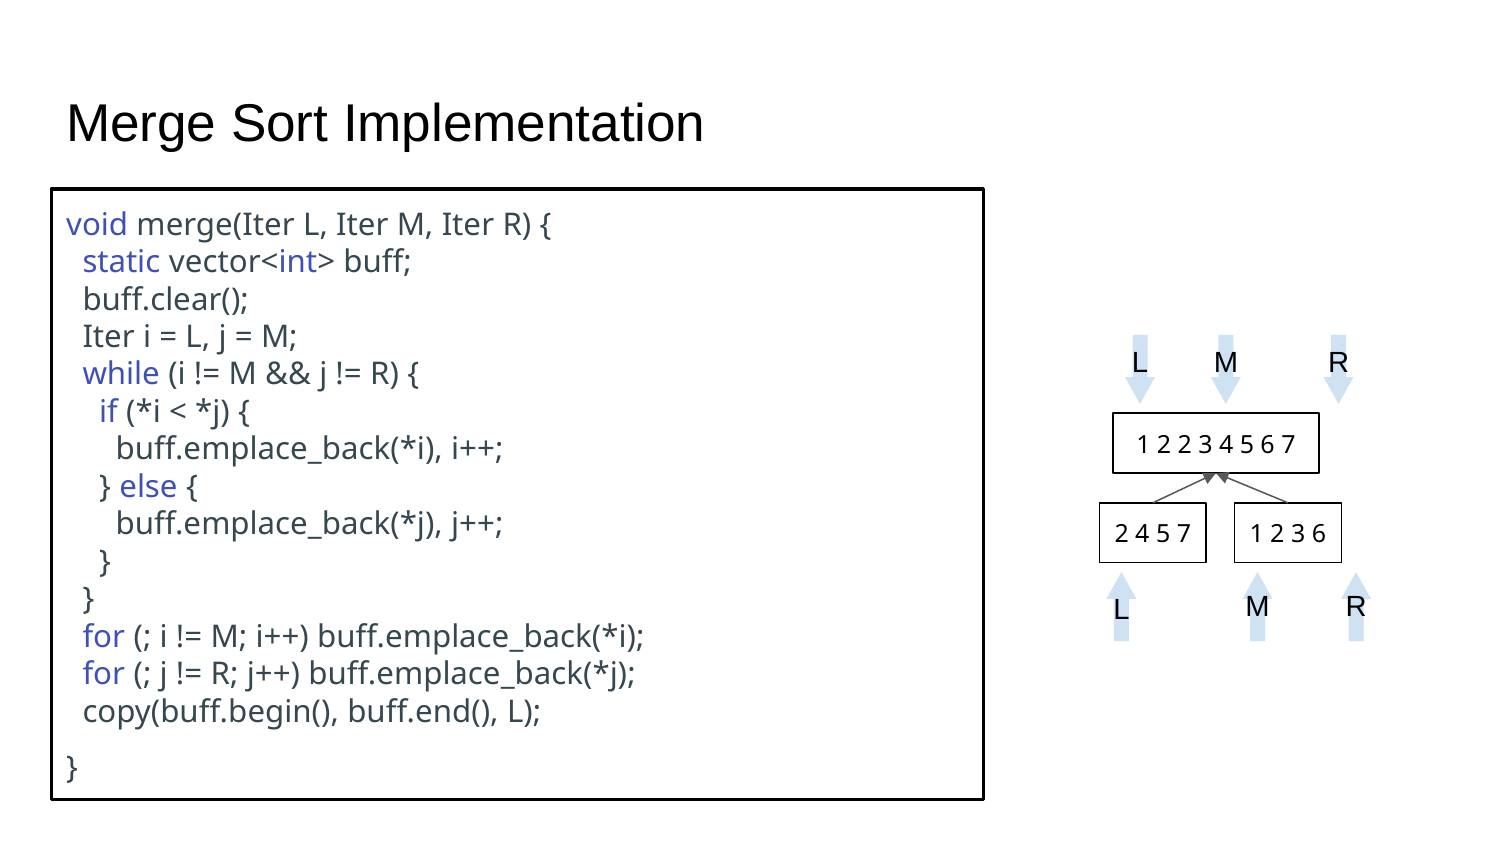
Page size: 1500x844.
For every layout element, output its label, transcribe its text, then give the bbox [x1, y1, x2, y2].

text_box [1134, 394, 1146, 404]
text_box [1250, 638, 1266, 642]
text_box R [1293, 328, 1384, 394]
title Merge Sort Implementation [51, 72, 1449, 167]
text_box M [1212, 572, 1303, 638]
text_box [1332, 394, 1345, 404]
text_box [1348, 638, 1364, 642]
text_box void merge(Iter L, Iter M, Iter R) { static vector<int> buff; buff.clear(); Iter i = L, j = M; while (i != M && j != R) { if (*i < *j) { buff.emplace_back(*i), i++; } else { buff.emplace_back(*j), j++; } } for (; i != M; i++) buff.emplace_back(*i); for (; j != R; j++) buff.emplace_back(*j); copy(buff.begin(), buff.end(), L); } [51, 189, 984, 800]
text_box M [1181, 328, 1271, 394]
text_box L [1076, 575, 1167, 641]
text_box L [1095, 328, 1181, 394]
text_box R [1311, 572, 1401, 638]
text_box [1220, 394, 1232, 404]
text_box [1099, 412, 1342, 564]
